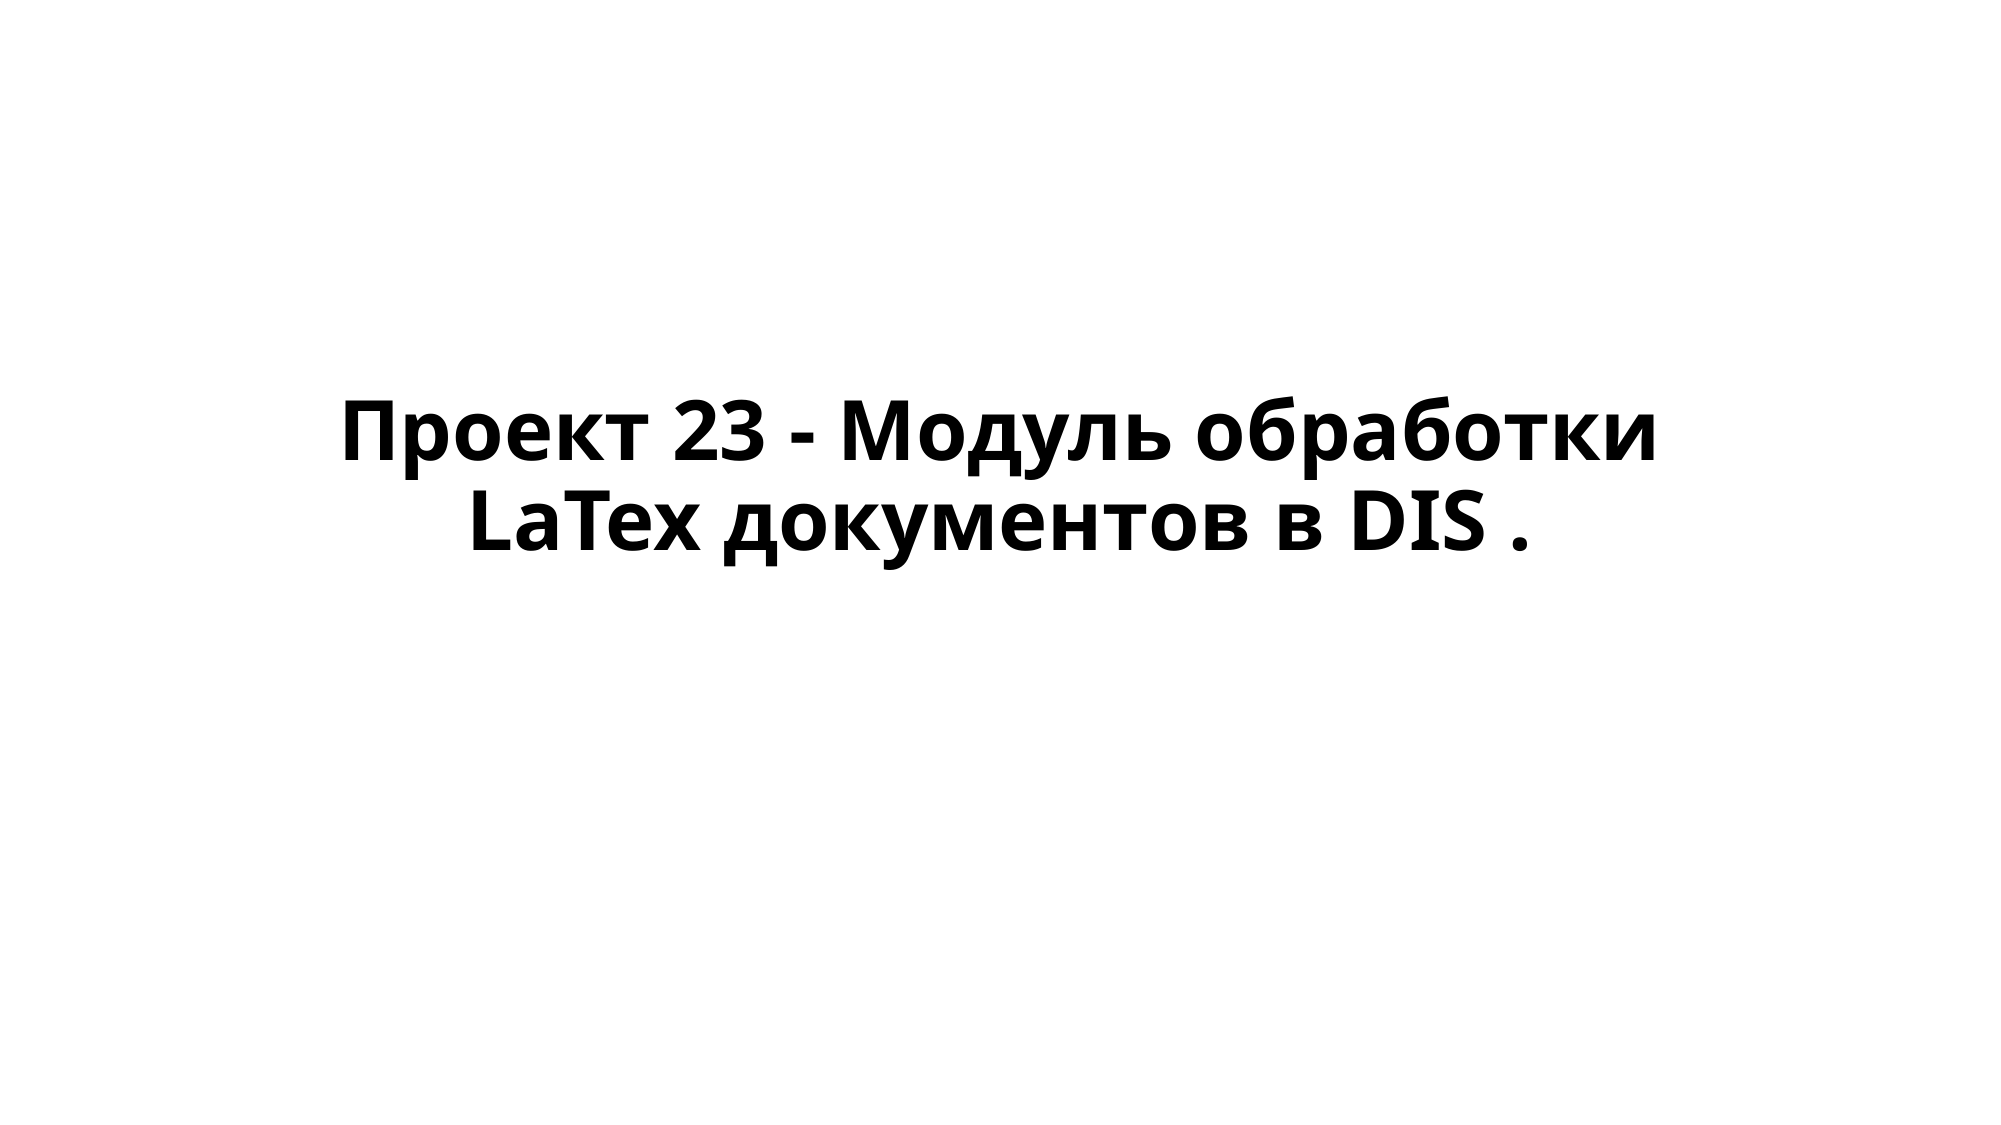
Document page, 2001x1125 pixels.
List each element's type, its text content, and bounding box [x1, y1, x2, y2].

title Проект 23 - Модуль обработки LaTex документов в DIS . [249, 184, 1750, 576]
